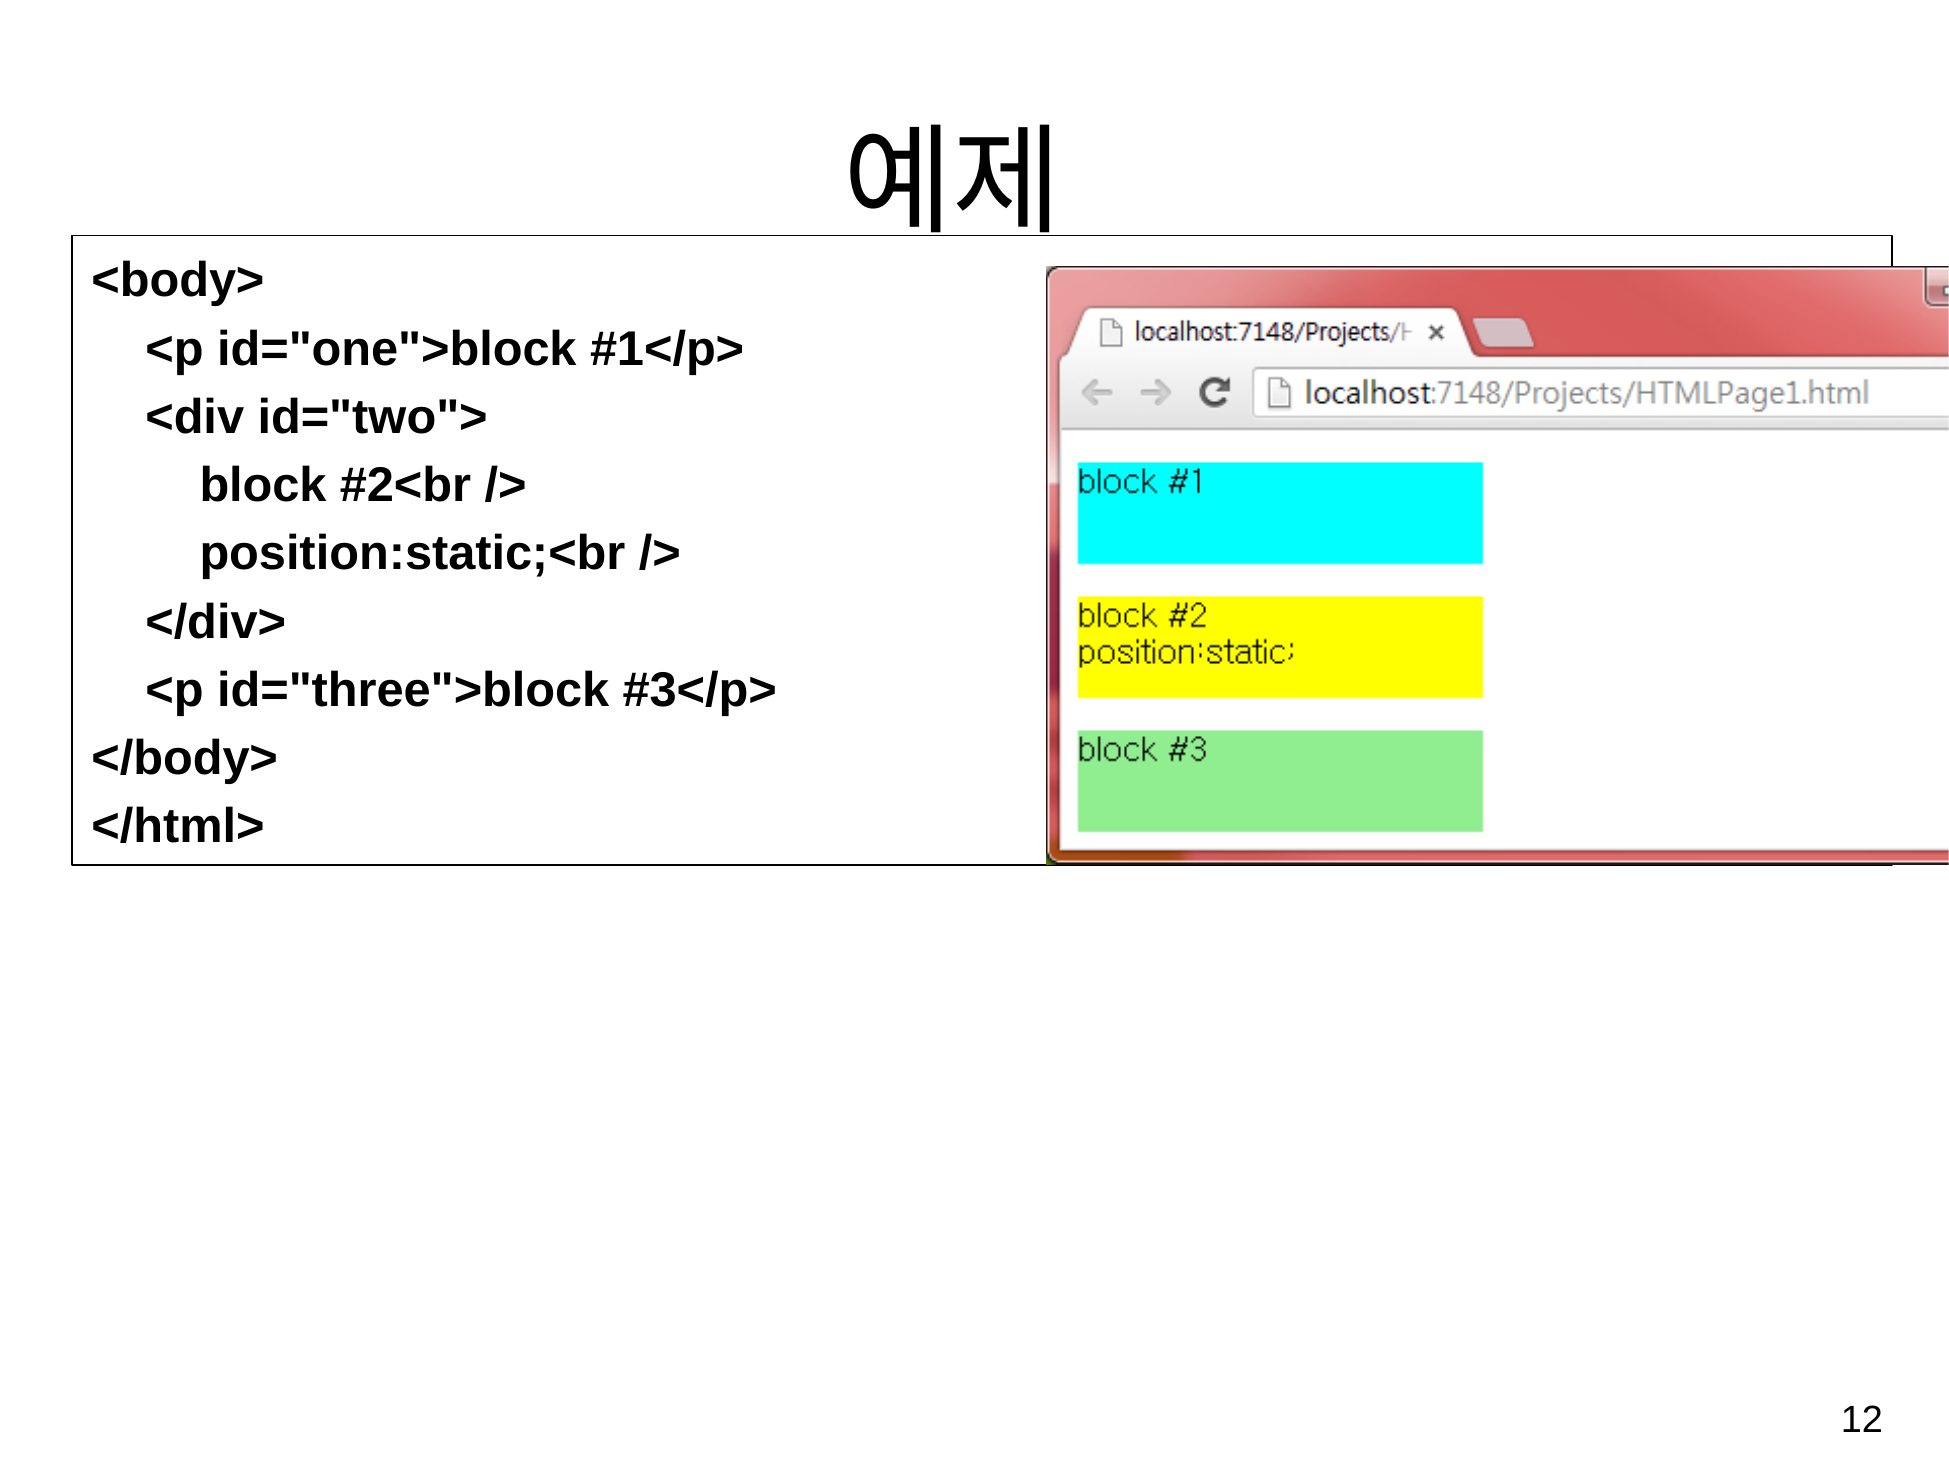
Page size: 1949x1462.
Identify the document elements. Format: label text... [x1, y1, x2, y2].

slide_number 12 [1492, 1372, 1899, 1462]
title 예제 [156, 92, 1749, 235]
picture [1046, 266, 1949, 866]
text_box <body> <p id="one">block #1</p> <div id="two"> block #2<br /> position:static;<br /> </div> <p id="three">block #3</p> </body> </html> [72, 235, 1893, 865]
